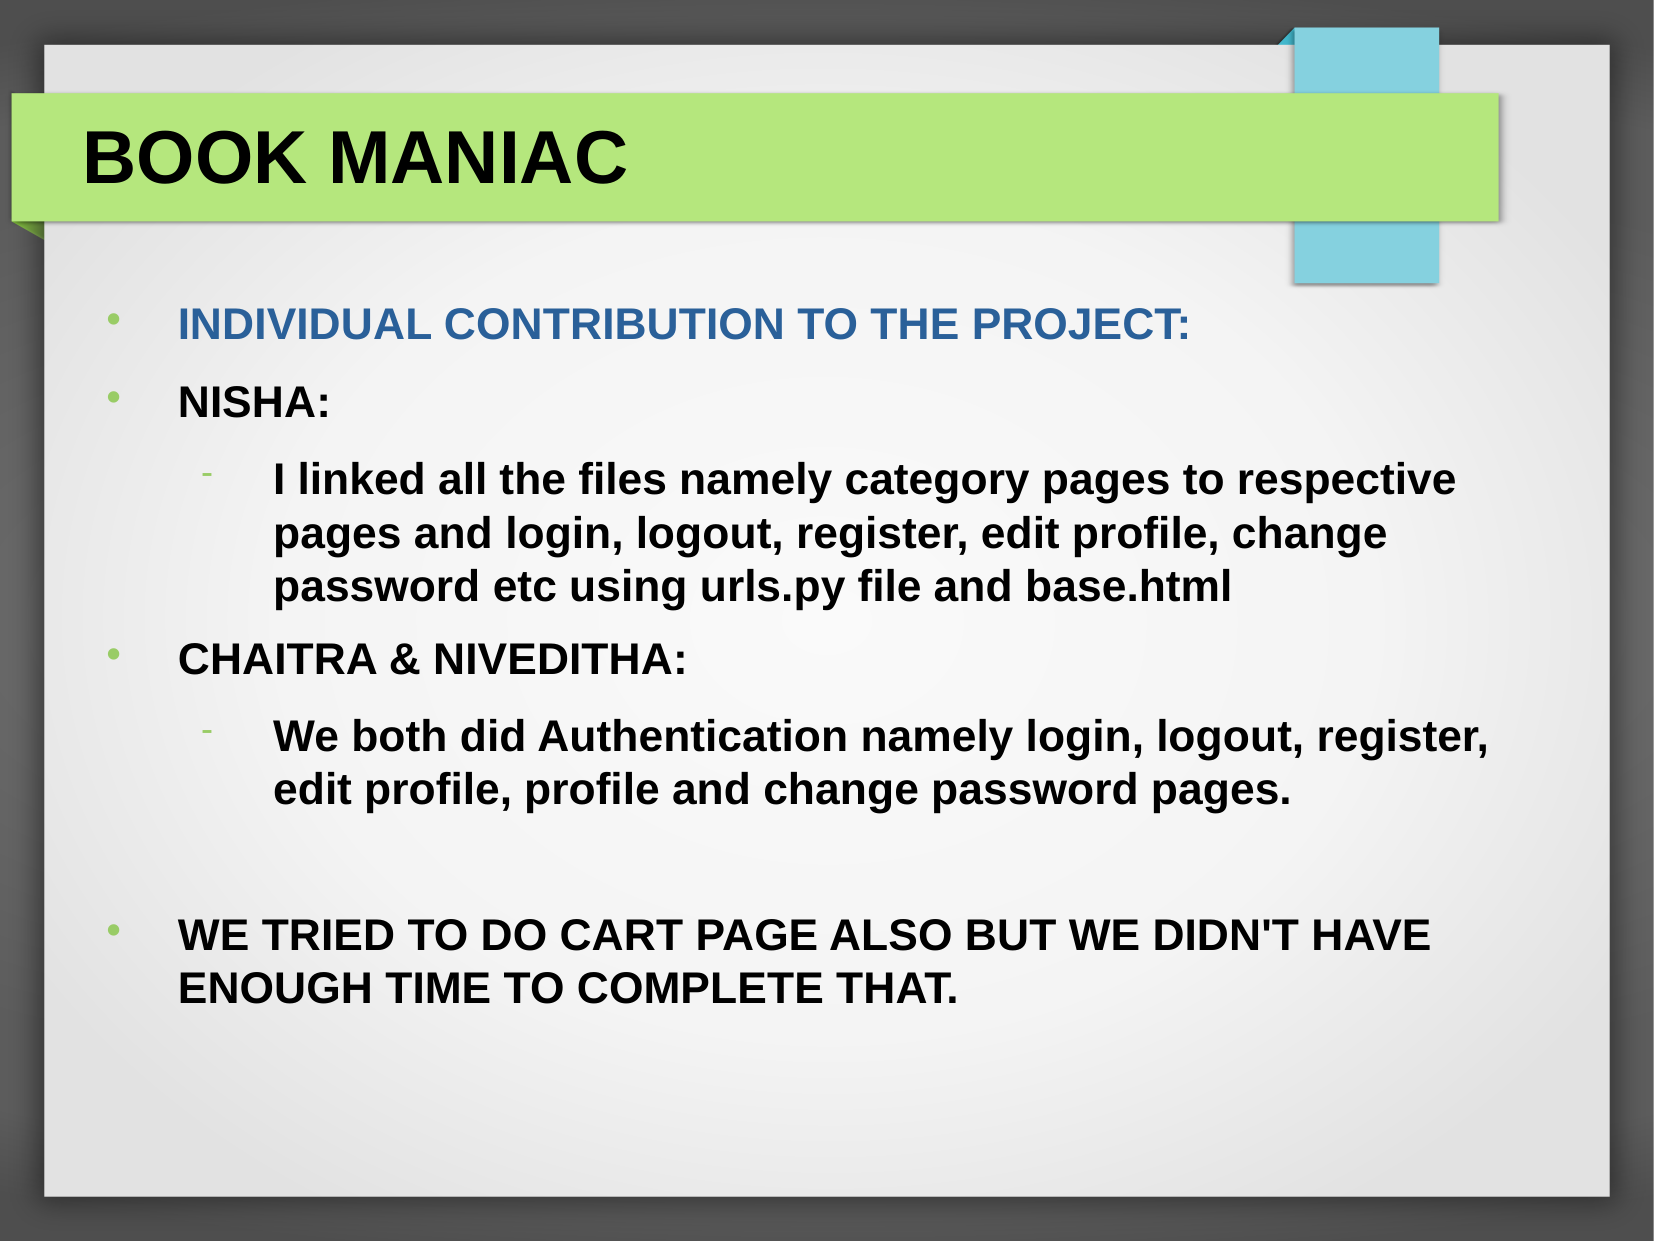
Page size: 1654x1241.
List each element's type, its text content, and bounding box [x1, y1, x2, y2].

text_box BOOK MANIAC [82, 108, 1264, 199]
picture [0, 0, 1654, 1241]
text_box INDIVIDUAL CONTRIBUTION TO THE PROJECT: NISHA: I linked all the files namely category pages to respective pages and login, logout, register, edit profile, change password etc using urls.py file and base.html CHAITRA & NIVEDITHA: We both did Authentication namely login, logout, register, edit profile, profile and change password pages. WE TRIED TO DO CART PAGE ALSO BUT WE DIDN'T HAVE ENOUGH TIME TO COMPLETE THAT. [82, 295, 1571, 1015]
